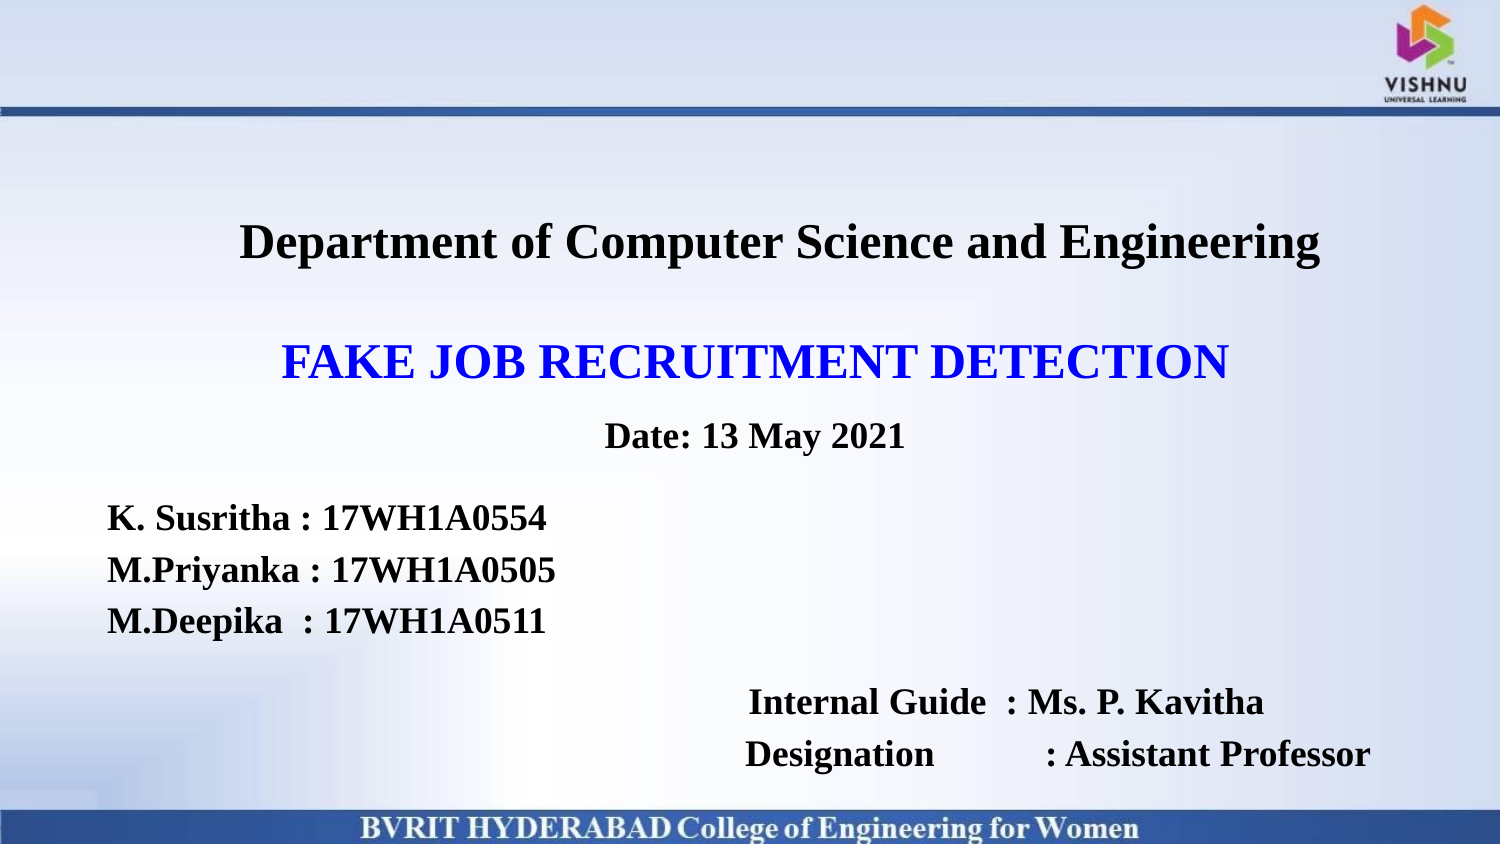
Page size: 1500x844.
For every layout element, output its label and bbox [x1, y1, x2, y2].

text_box [0, 0, 1500, 844]
